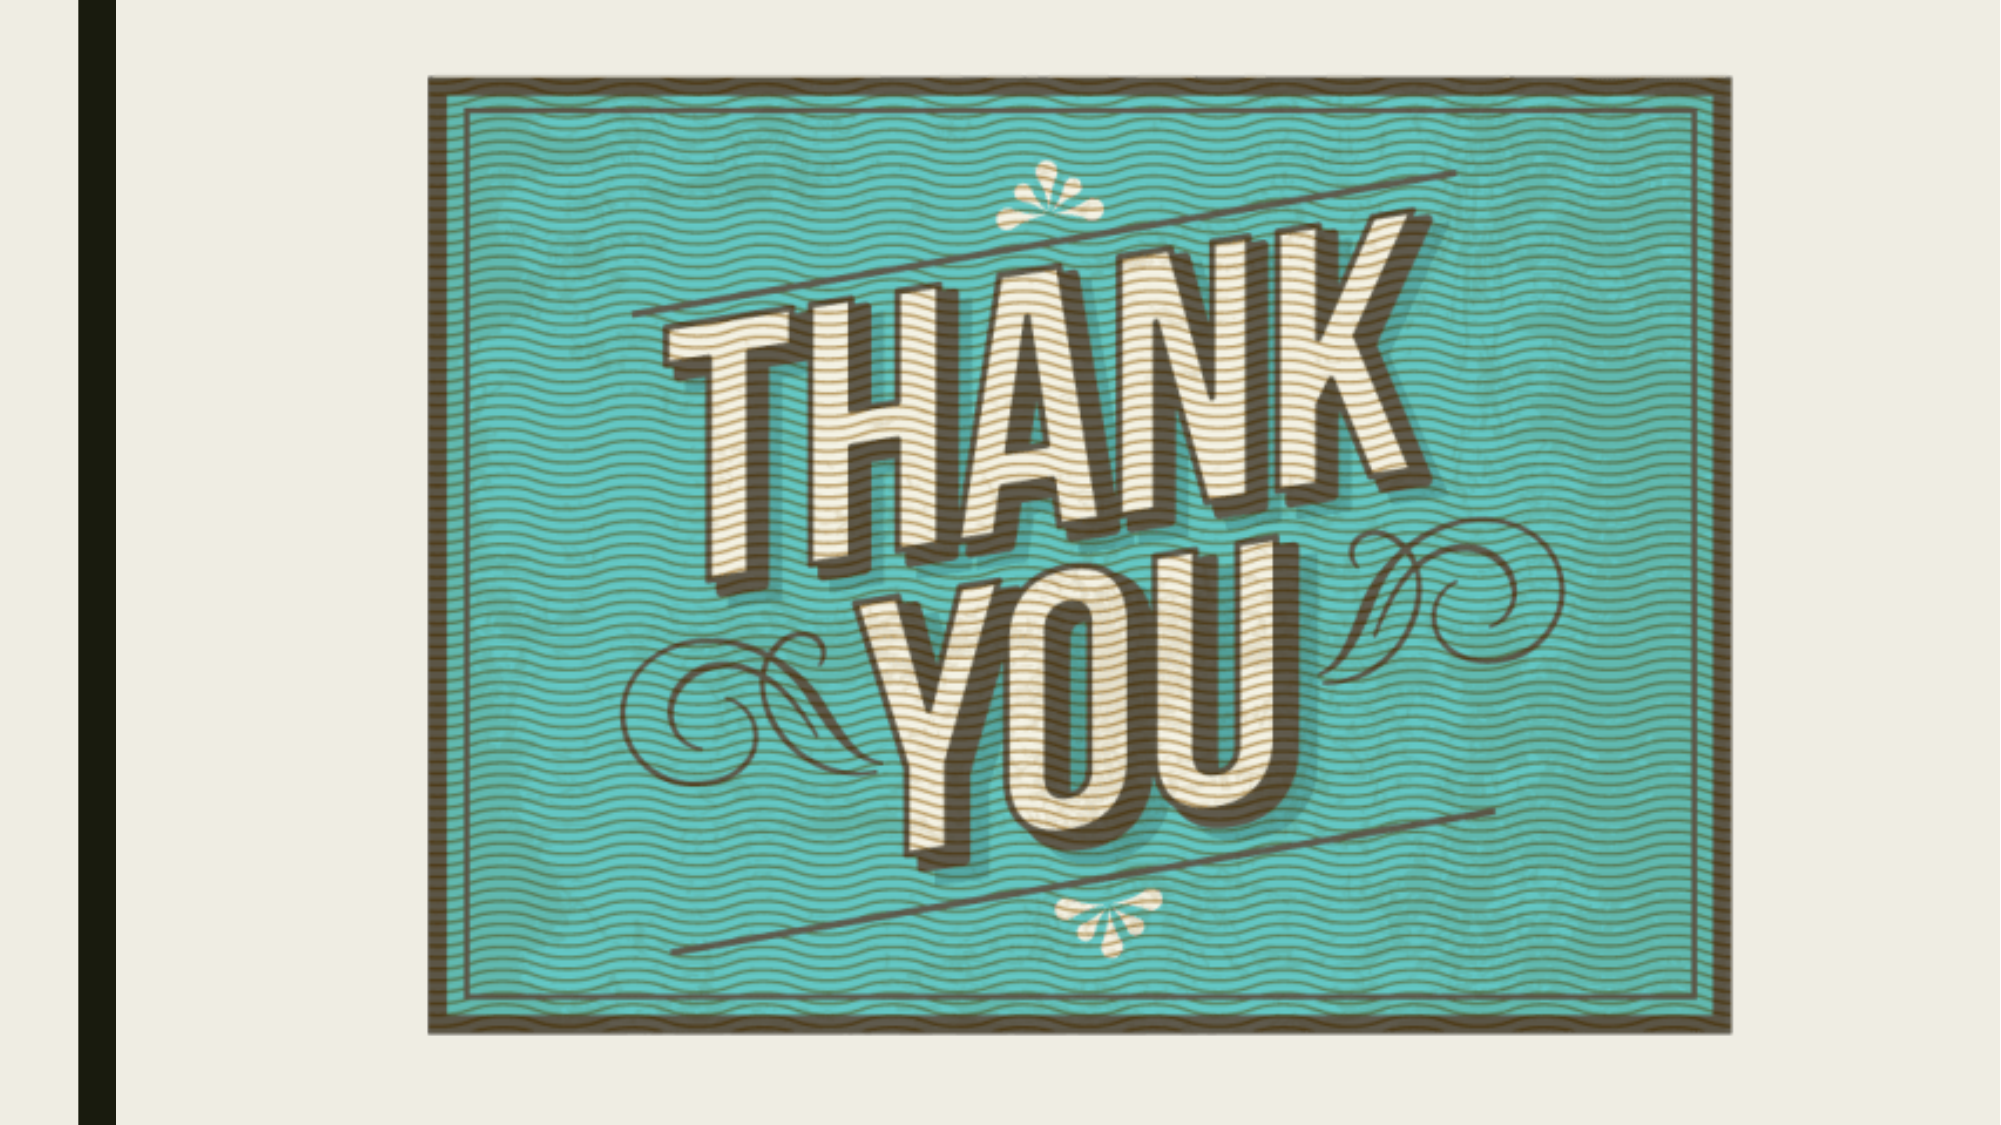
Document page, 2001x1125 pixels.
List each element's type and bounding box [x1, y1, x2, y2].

list [377, 55, 1785, 1050]
